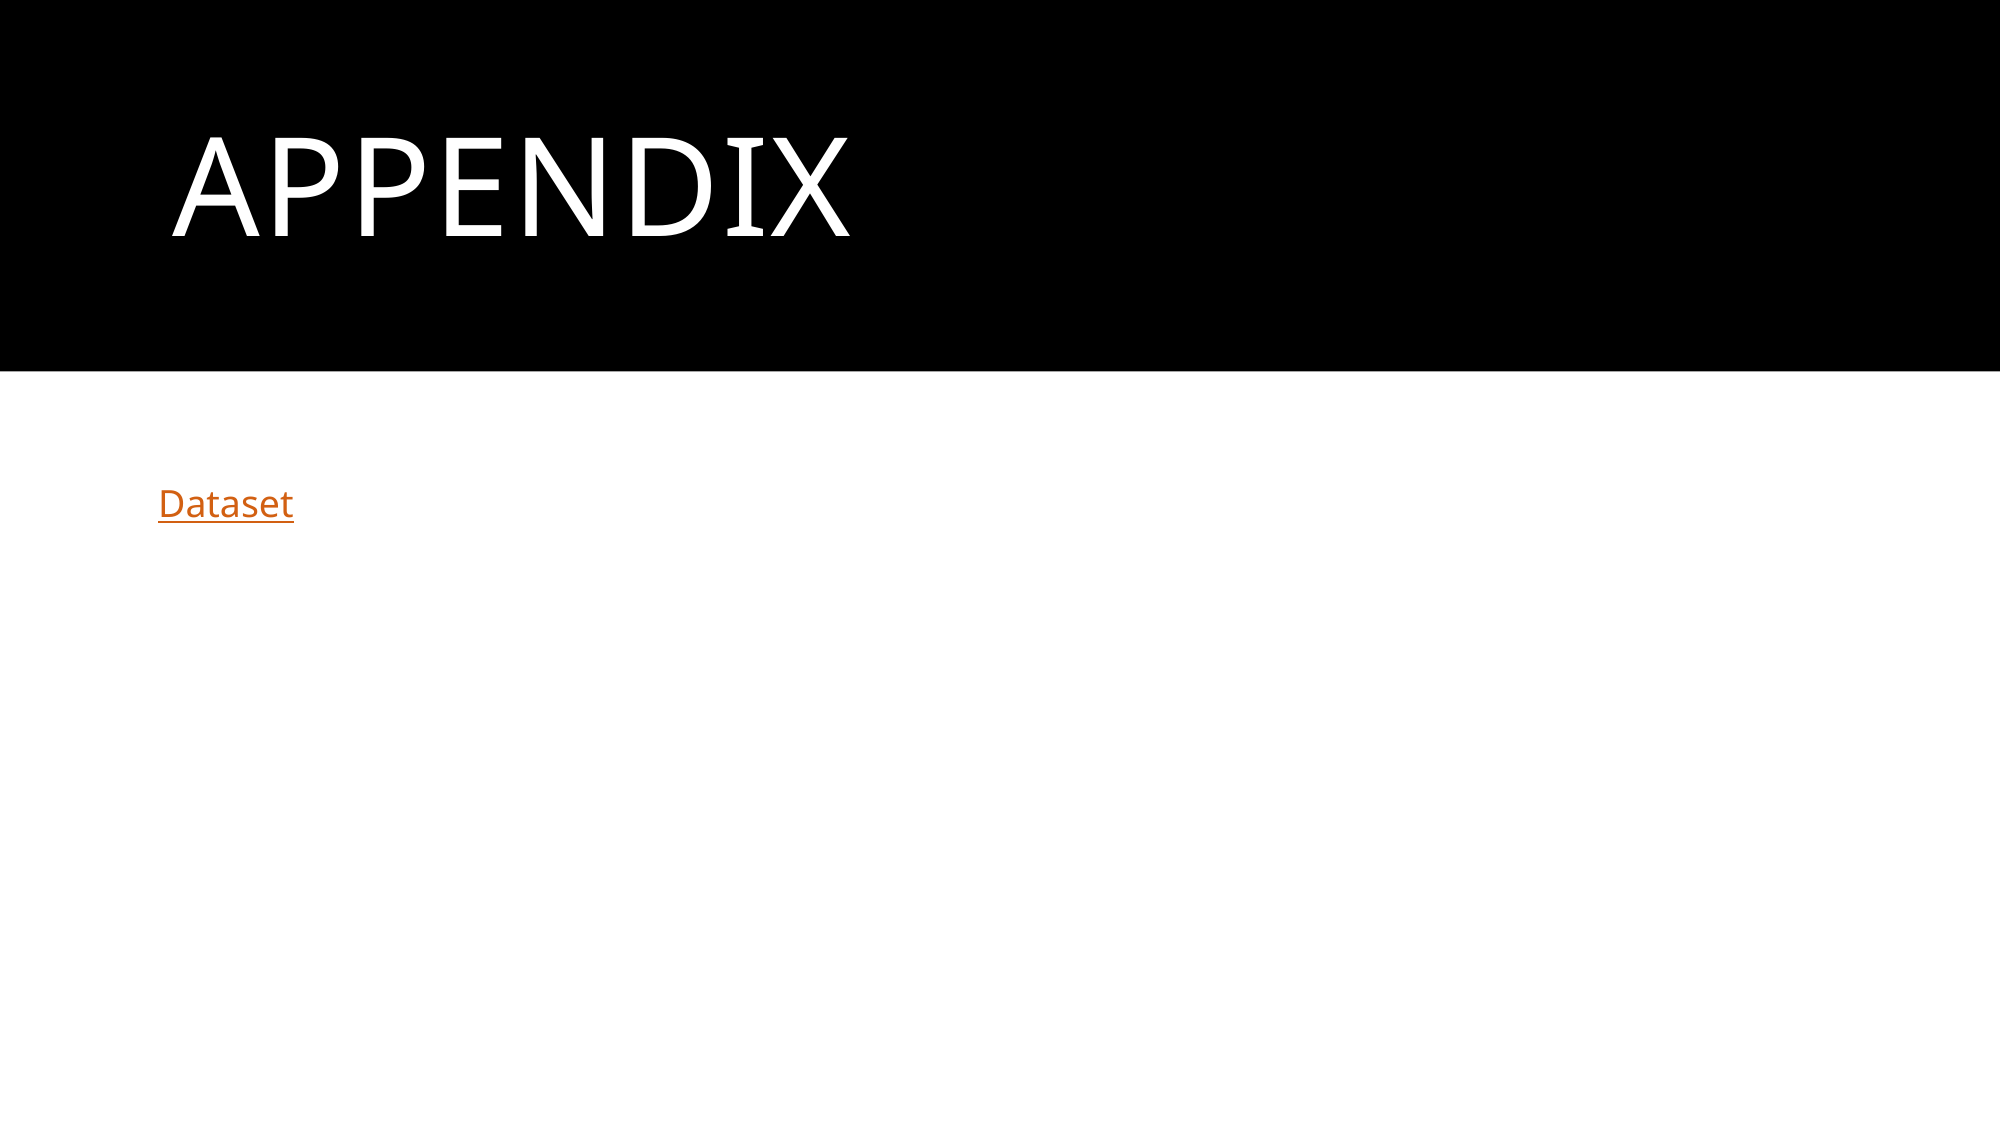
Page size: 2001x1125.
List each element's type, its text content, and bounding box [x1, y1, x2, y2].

text_box Dataset [143, 472, 1526, 539]
title appendix [157, 52, 1842, 332]
